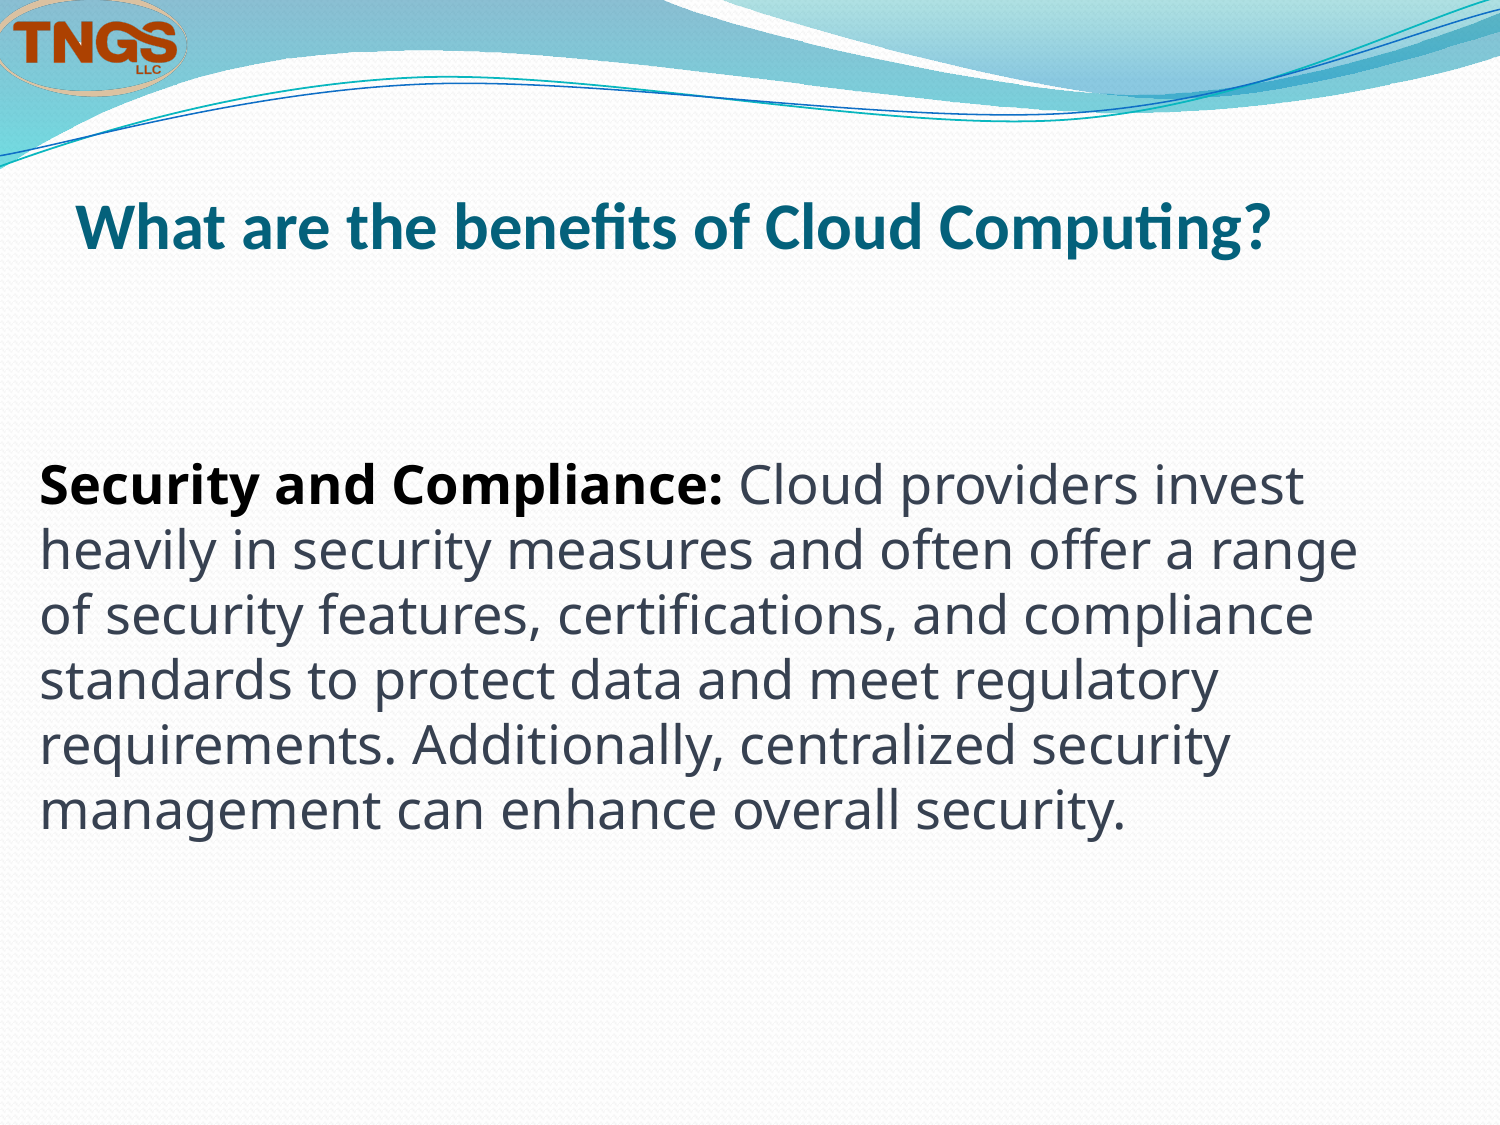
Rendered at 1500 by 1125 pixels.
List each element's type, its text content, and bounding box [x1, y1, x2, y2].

picture [0, 0, 188, 97]
title What are the benefits of Cloud Computing? [75, 149, 1475, 263]
list Security and Compliance: Cloud providers invest heavily in security measures and often offer a range of security features, certifications, and compliance standards to protect data and meet regulatory requirements. Additionally, centralized security management can enhance overall security. [24, 442, 1425, 975]
